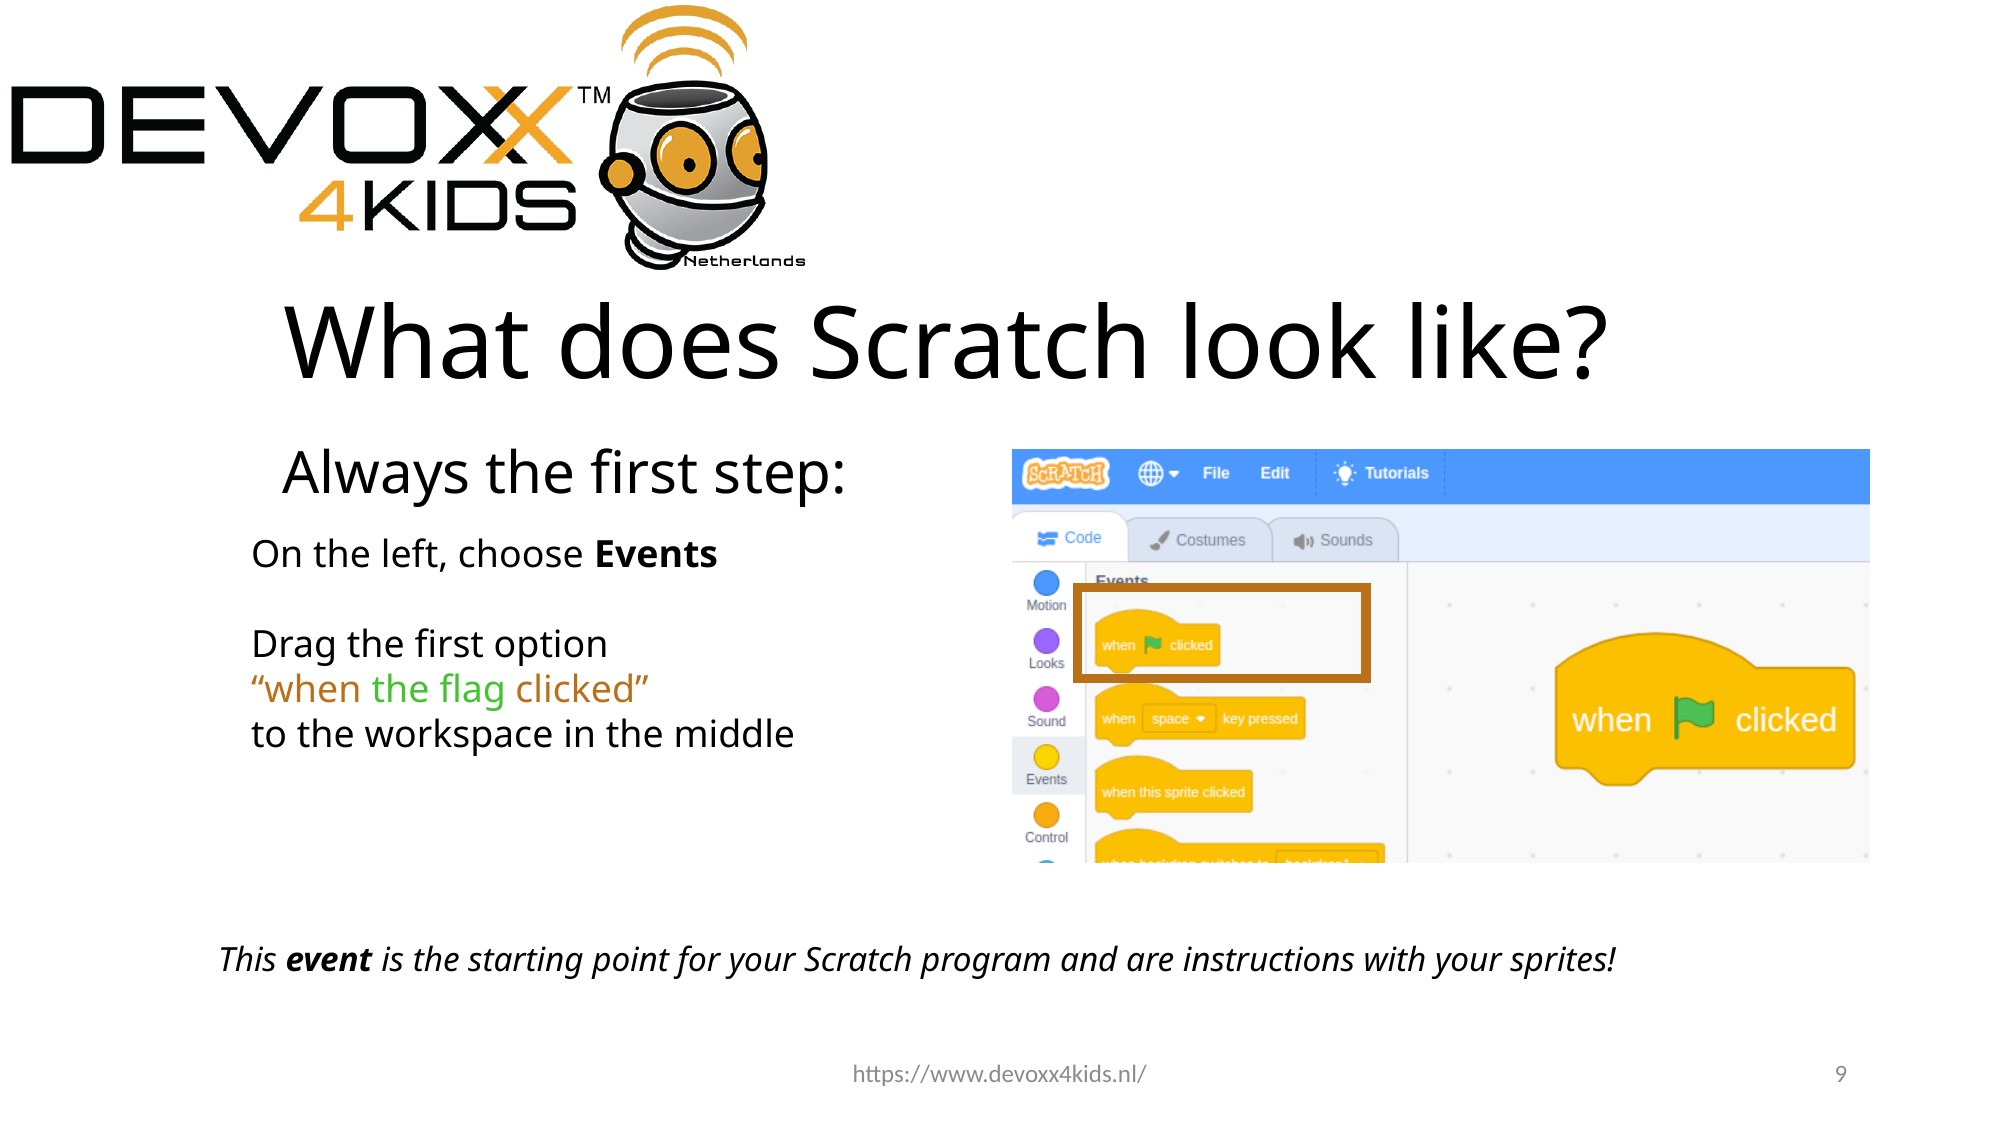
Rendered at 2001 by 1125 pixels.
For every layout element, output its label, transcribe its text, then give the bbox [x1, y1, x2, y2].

footer https://www.devoxx4kids.nl/ [662, 1042, 1338, 1103]
slide_number ‹#› [1412, 1042, 1863, 1103]
text_box On the left, choose Events Drag the first option “when the flag clicked” to the workspace in the middle [236, 477, 1007, 808]
picture [1012, 449, 1870, 863]
text_box This event is the starting point for your Scratch program and are instructions with your sprites! [203, 930, 1821, 986]
text_box What does Scratch look like? [169, 271, 1725, 407]
picture [0, 0, 806, 283]
text_box Always the first step: [267, 428, 943, 514]
